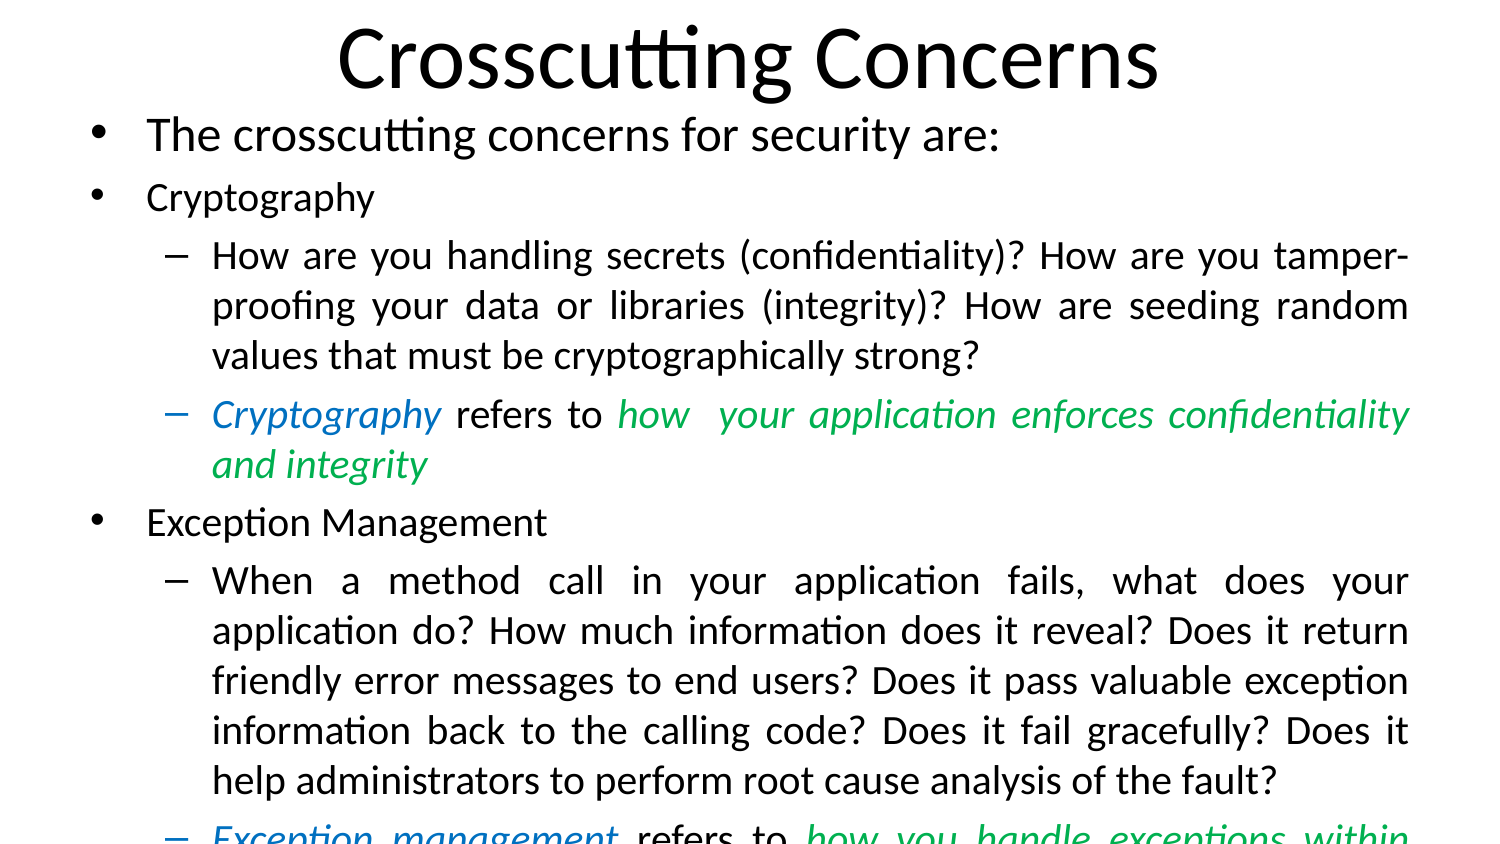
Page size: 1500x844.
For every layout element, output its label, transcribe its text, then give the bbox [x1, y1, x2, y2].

list The crosscutting concerns for security are: Cryptography How are you handling secrets (confidentiality)? How are you tamper-proofing your data or libraries (integrity)? How are seeding random values that must be cryptographically strong? Cryptography refers to how your application enforces confidentiality and integrity Exception Management When a method call in your application fails, what does your application do? How much information does it reveal? Does it return friendly error messages to end users? Does it pass valuable exception information back to the calling code? Does it fail gracefully? Does it help administrators to perform root cause analysis of the fault? Exception management refers to how you handle exceptions within your application [75, 93, 1425, 816]
title Crosscutting Concerns [75, 0, 1425, 93]
